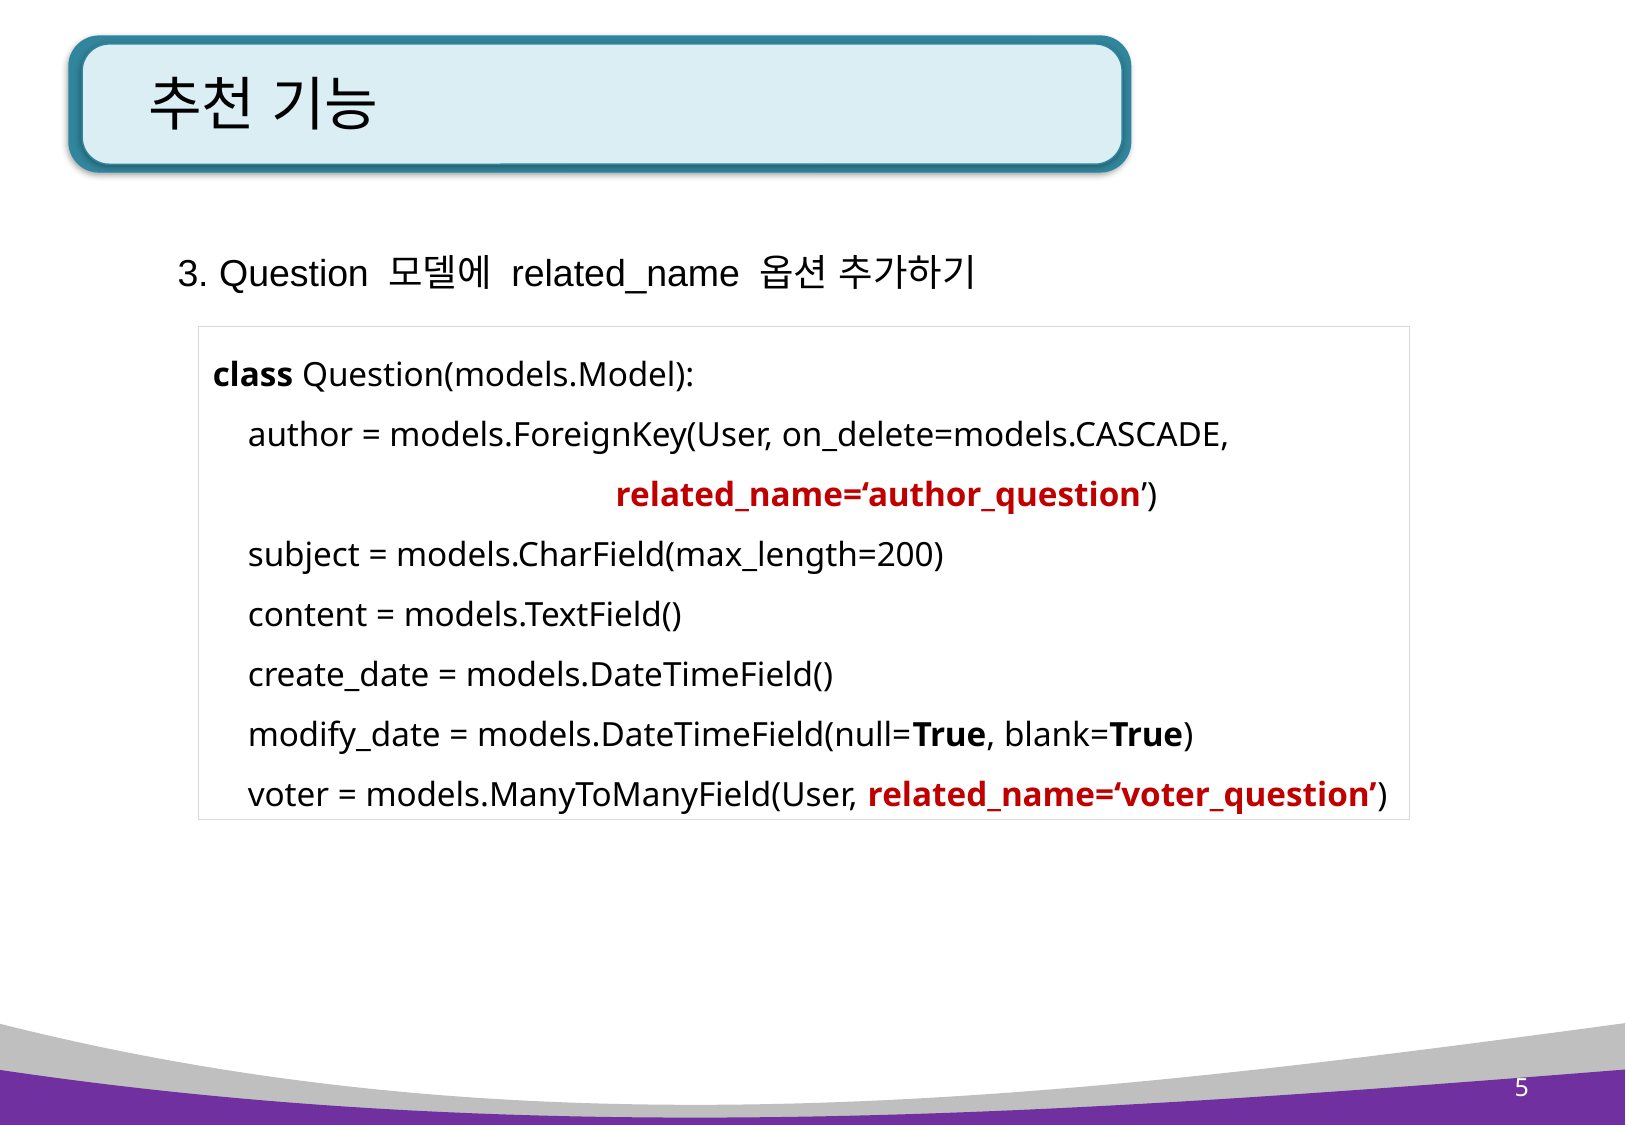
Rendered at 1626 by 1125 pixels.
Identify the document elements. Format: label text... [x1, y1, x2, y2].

text_box 3. Question 모델에 related_name 옵션 추가하기 [161, 217, 1240, 304]
slide_number 5 [1452, 1058, 1544, 1119]
text_box class Question(models.Model): author = models.ForeignKey(User, on_delete=models.CASCADE, related_name=‘author_question’) subject = models.CharField(max_length=200) content = models.TextField() create_date = models.DateTimeField() modify_date = models.DateTimeField(null=True, blank=True) voter = models.ManyToManyField(User, related_name=‘voter_question’) [198, 326, 1410, 820]
title 추천 기능 [103, 32, 1121, 173]
